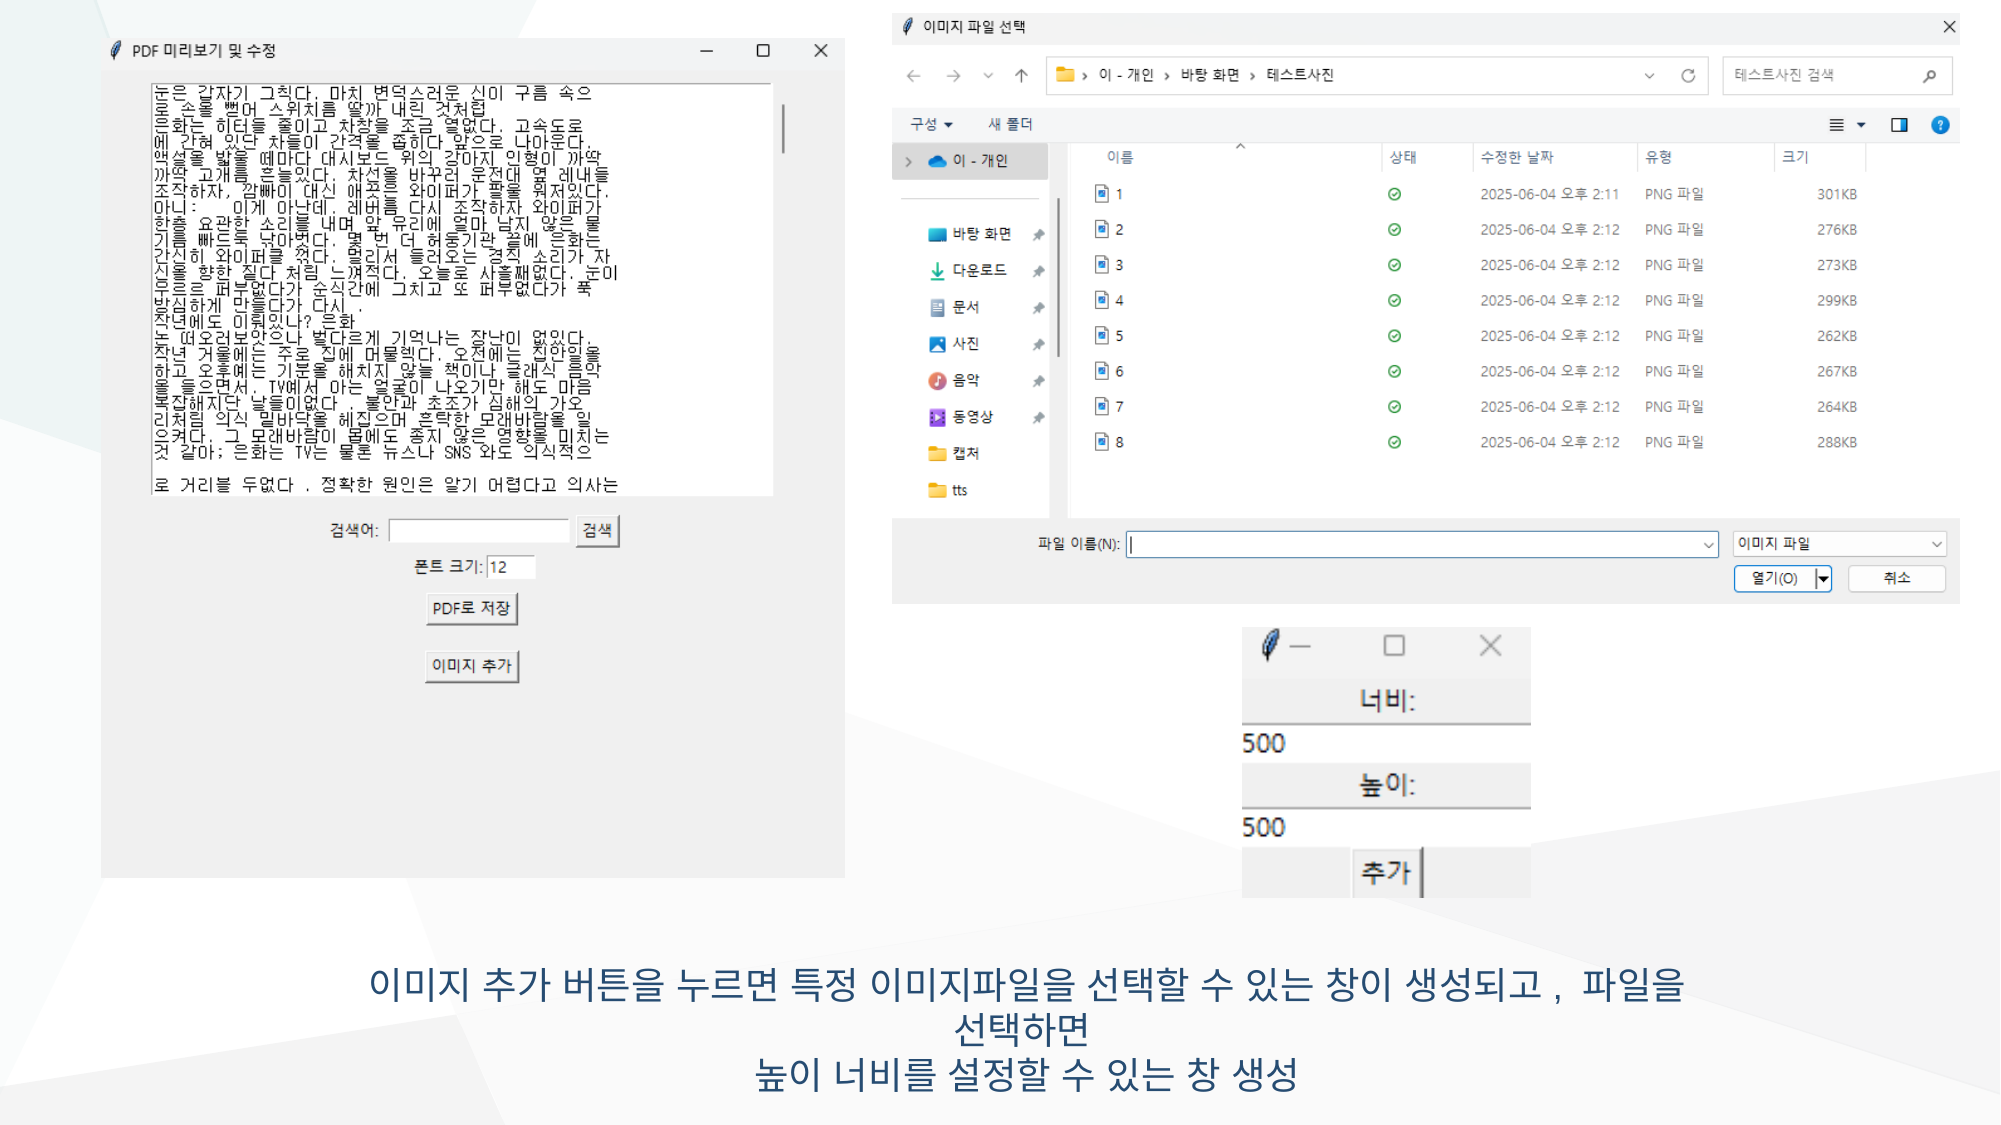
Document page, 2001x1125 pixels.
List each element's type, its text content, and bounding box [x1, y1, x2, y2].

picture [892, 13, 1960, 604]
picture [1241, 627, 1531, 898]
picture [101, 38, 845, 879]
text_box 이미지 추가 버튼을 누르면 특정 이미지파일을 선택할 수 있는 창이 생성되고, 파일을 선택하면 높이 너비를 설정할 수 있는 창 생성 [293, 955, 1762, 1105]
